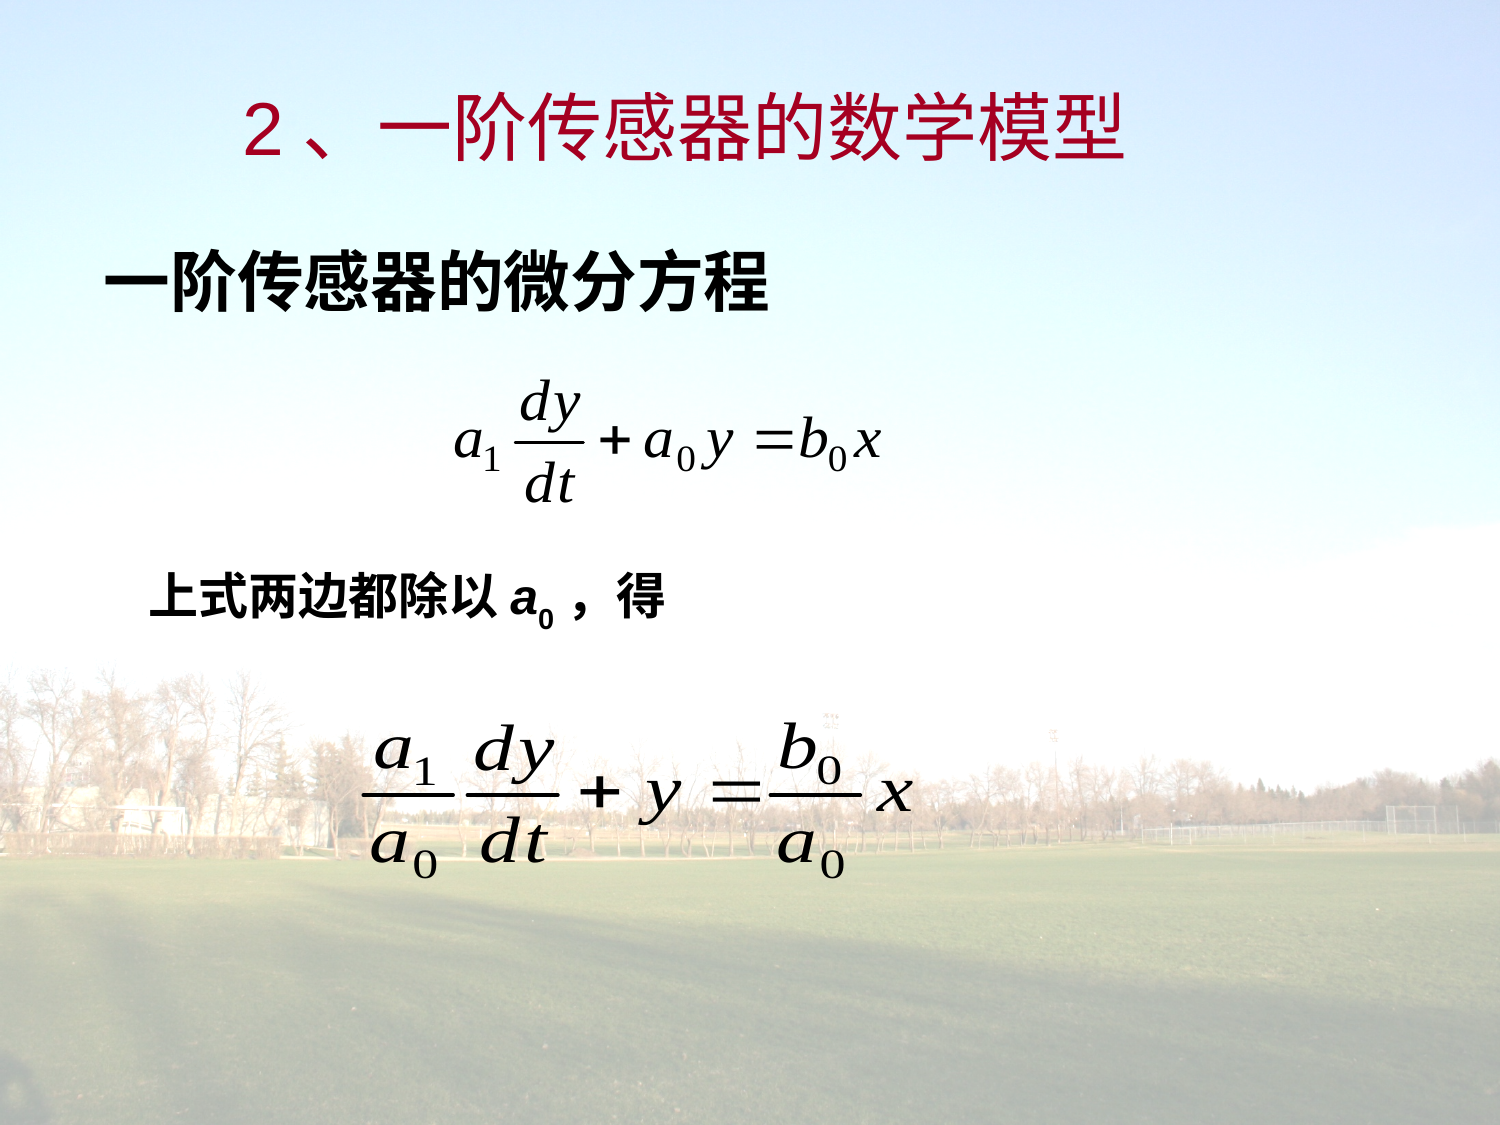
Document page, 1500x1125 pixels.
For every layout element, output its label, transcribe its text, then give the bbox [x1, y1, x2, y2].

text_box 上式两边都除以a0，得 [64, 557, 750, 703]
text_box 2、一阶传感器的数学模型 [123, 78, 1247, 173]
list 一阶传感器的微分方程 [88, 231, 1439, 531]
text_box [442, 361, 892, 516]
list 一阶传感器的微分方程 [88, 533, 1439, 988]
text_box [348, 704, 927, 895]
